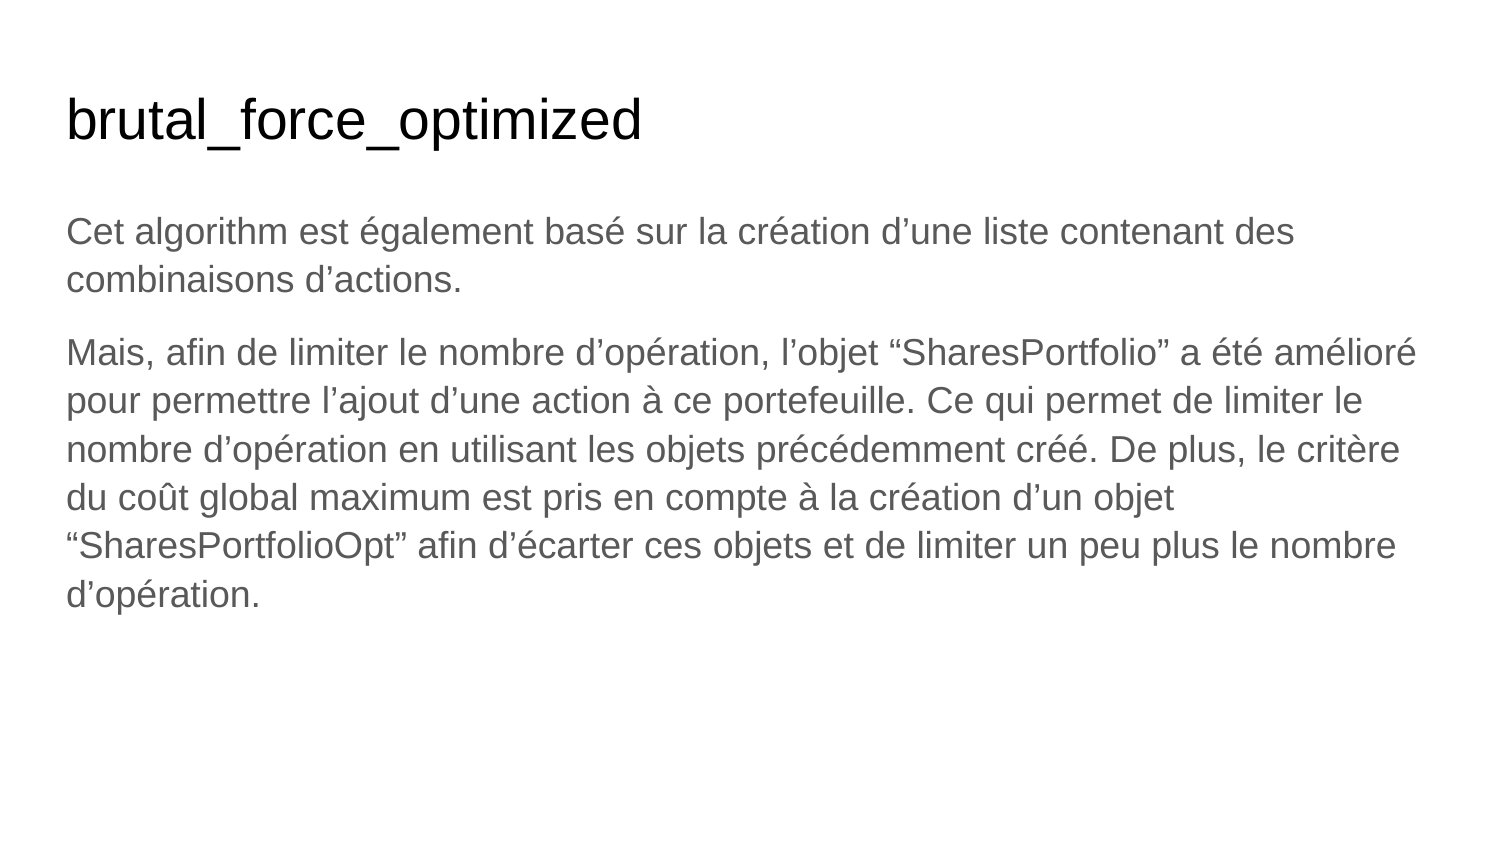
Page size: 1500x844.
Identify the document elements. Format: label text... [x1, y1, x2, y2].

title brutal_force_optimized [51, 72, 1449, 167]
list Cet algorithm est également basé sur la création d’une liste contenant des combinaisons d’actions. Mais, afin de limiter le nombre d’opération, l’objet “SharesPortfolio” a été amélioré pour permettre l’ajout d’une action à ce portefeuille. Ce qui permet de limiter le nombre d’opération en utilisant les objets précédemment créé. De plus, le critère du coût global maximum est pris en compte à la création d’un objet “SharesPortfolioOpt” afin d’écarter ces objets et de limiter un peu plus le nombre d’opération. [51, 189, 1449, 750]
